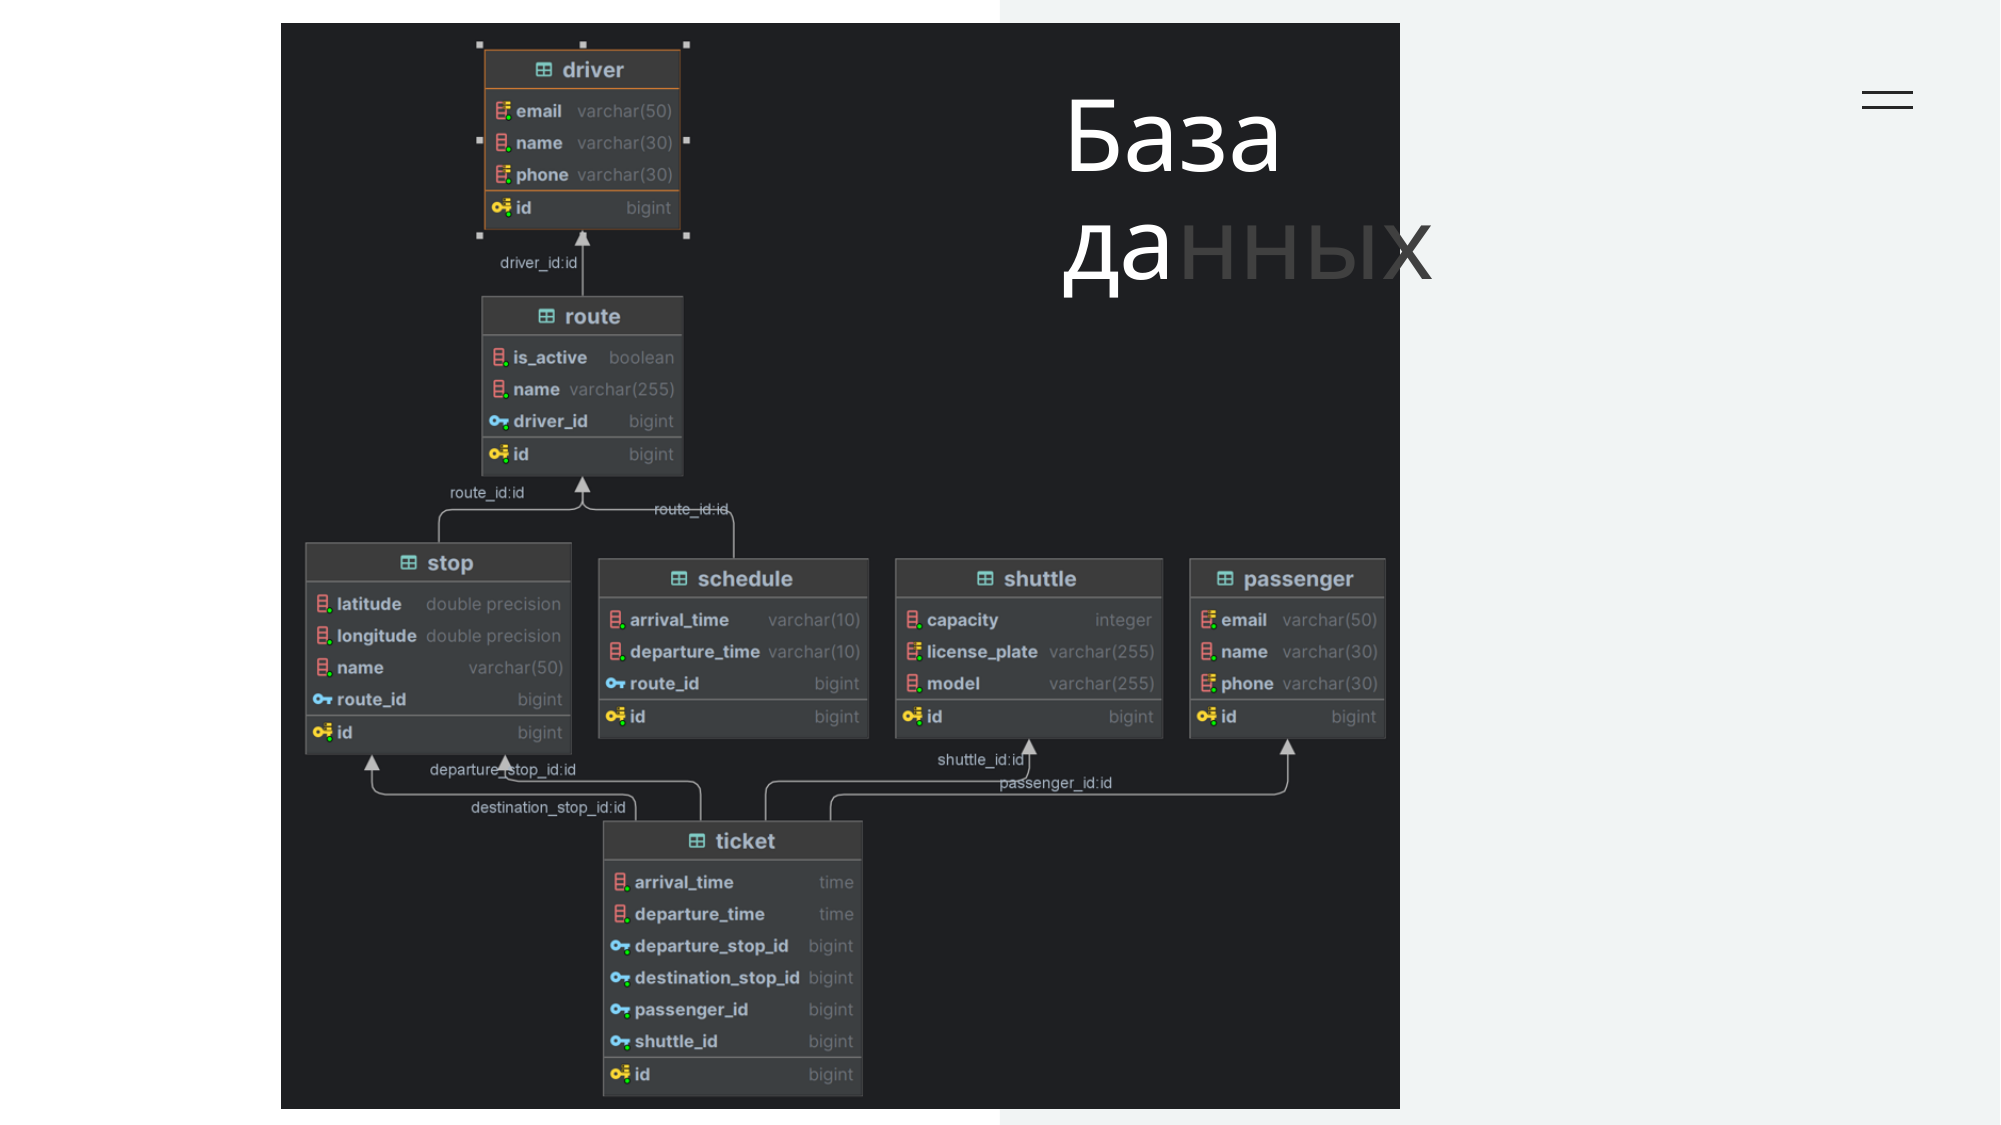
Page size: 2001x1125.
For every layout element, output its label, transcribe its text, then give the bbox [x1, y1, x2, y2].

title База данных [1400, 77, 1675, 296]
picture [281, 23, 1400, 1109]
